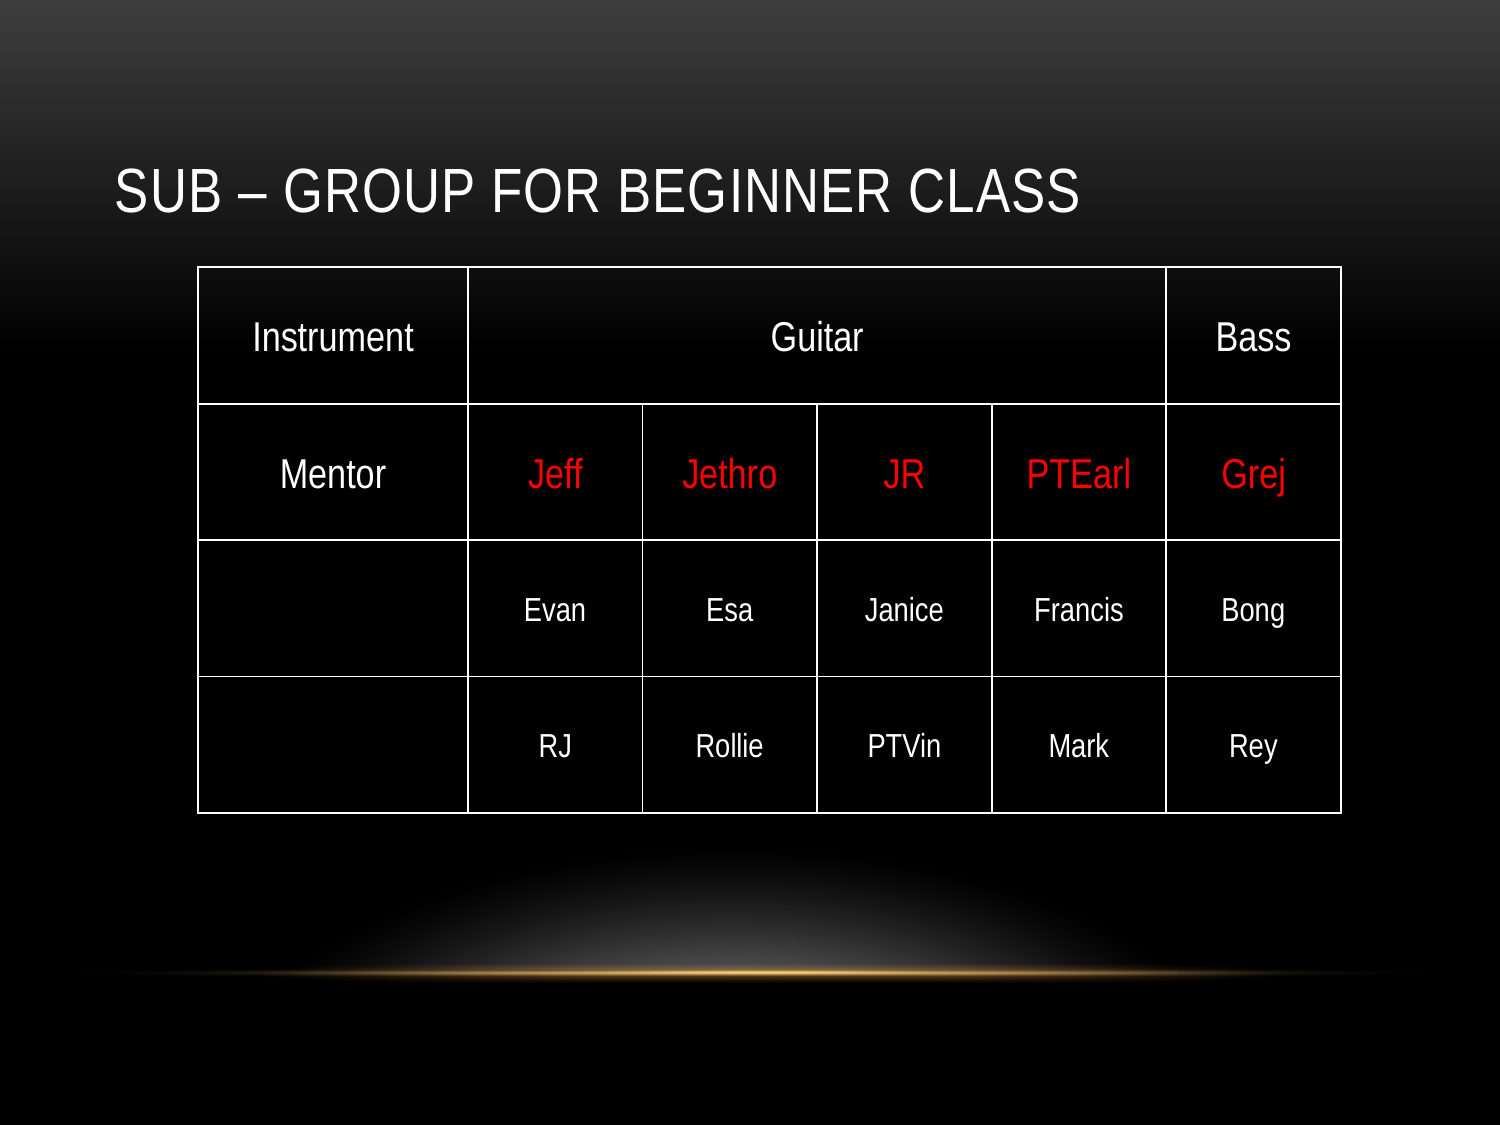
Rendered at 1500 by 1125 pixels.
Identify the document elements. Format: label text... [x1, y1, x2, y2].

table_cell Jeff [469, 405, 642, 539]
table_cell Mark [993, 677, 1165, 812]
table_cell RJ [469, 677, 642, 812]
table_cell Rollie [643, 677, 816, 812]
table_cell PTVin [818, 677, 991, 812]
table_cell Janice [818, 541, 991, 676]
table_cell Mentor [199, 405, 467, 539]
table_cell JR [818, 405, 991, 539]
table_cell PTEarl [993, 405, 1165, 539]
title Sub – group for beginner class [99, 45, 1400, 233]
table_cell Grej [1167, 405, 1340, 539]
table_cell Jethro [643, 405, 816, 539]
table_cell Rey [1167, 677, 1340, 812]
table_cell [199, 541, 467, 676]
table_cell [199, 677, 467, 812]
picture [0, 0, 1500, 1125]
table_cell Evan [469, 541, 642, 676]
table_cell Esa [643, 541, 816, 676]
table_cell Francis [993, 541, 1165, 676]
table_header Bass [1167, 268, 1340, 403]
table_header Instrument [199, 268, 467, 403]
table_header Guitar [469, 268, 1165, 403]
table_cell Bong [1167, 541, 1340, 676]
